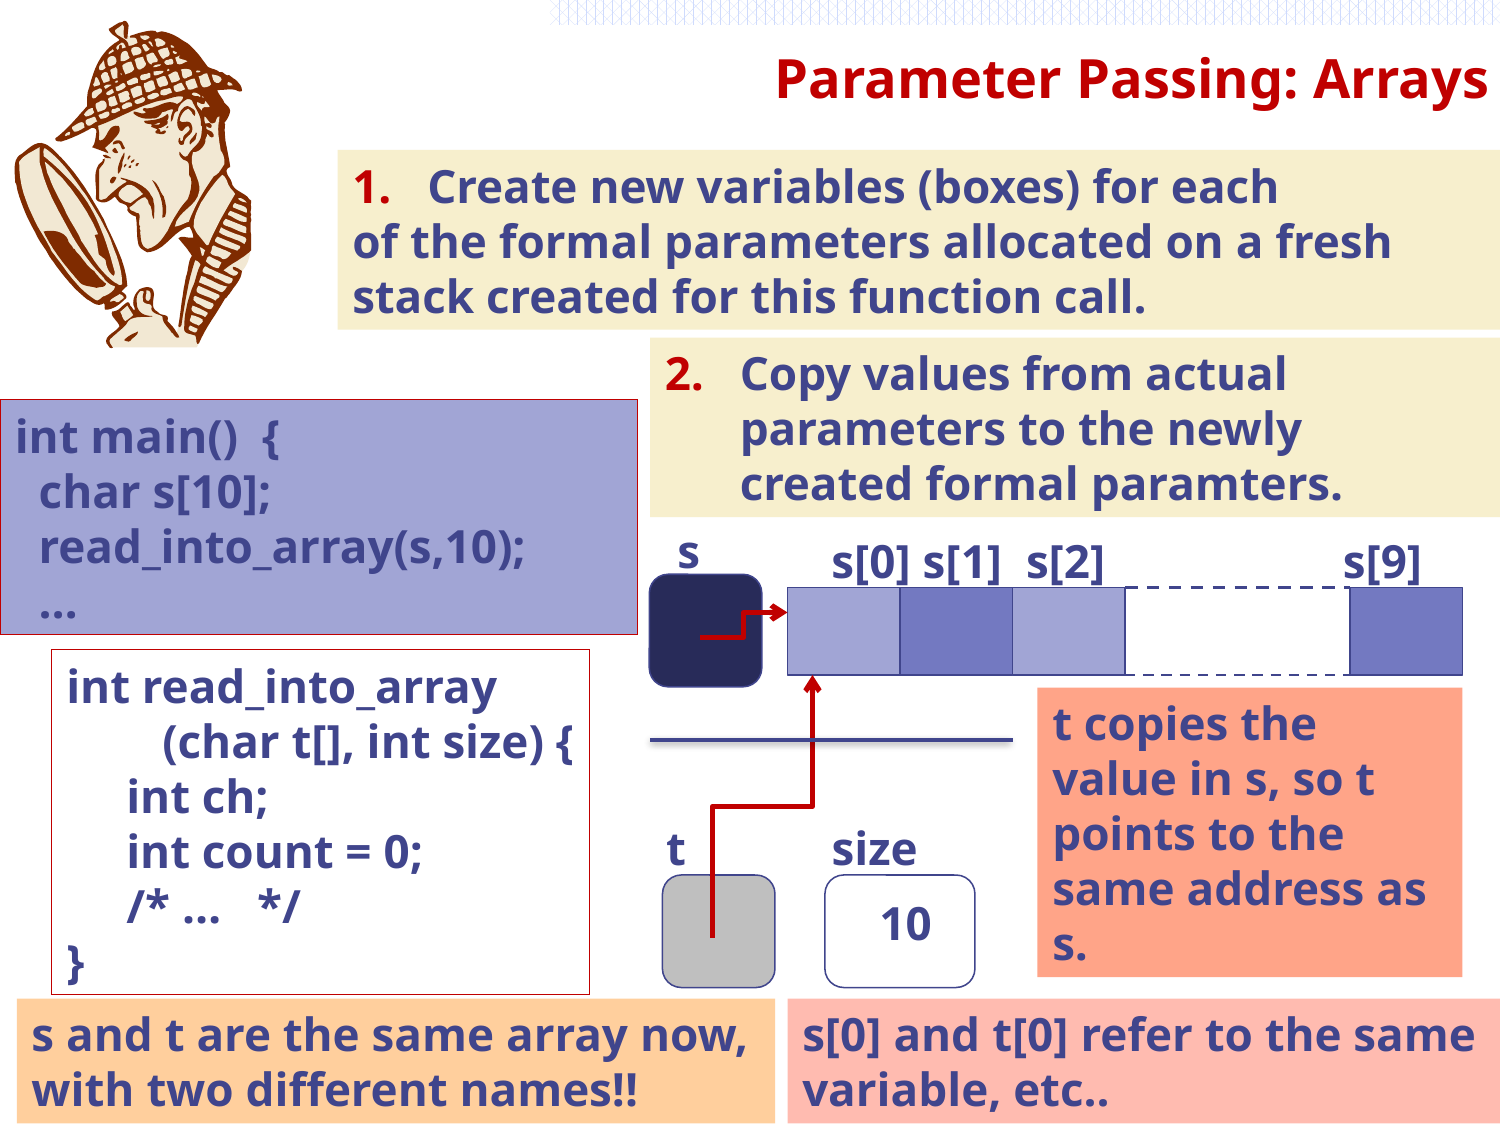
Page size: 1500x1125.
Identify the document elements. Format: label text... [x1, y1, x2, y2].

text_box Create new variables (boxes) for each of the formal parameters allocated on a fresh stack created for this function call. [337, 149, 1500, 330]
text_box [648, 514, 1463, 988]
picture [12, 18, 255, 350]
text_box s and t are the same array now, with two different names!! [16, 998, 776, 1124]
text_box Parameter Passing: Arrays [759, 37, 1500, 118]
text_box Copy values from actual parameters to the newly created formal paramters. [650, 337, 1500, 518]
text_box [0, 399, 642, 999]
text_box s[0] and t[0] refer to the same variable, etc.. [787, 998, 1500, 1124]
